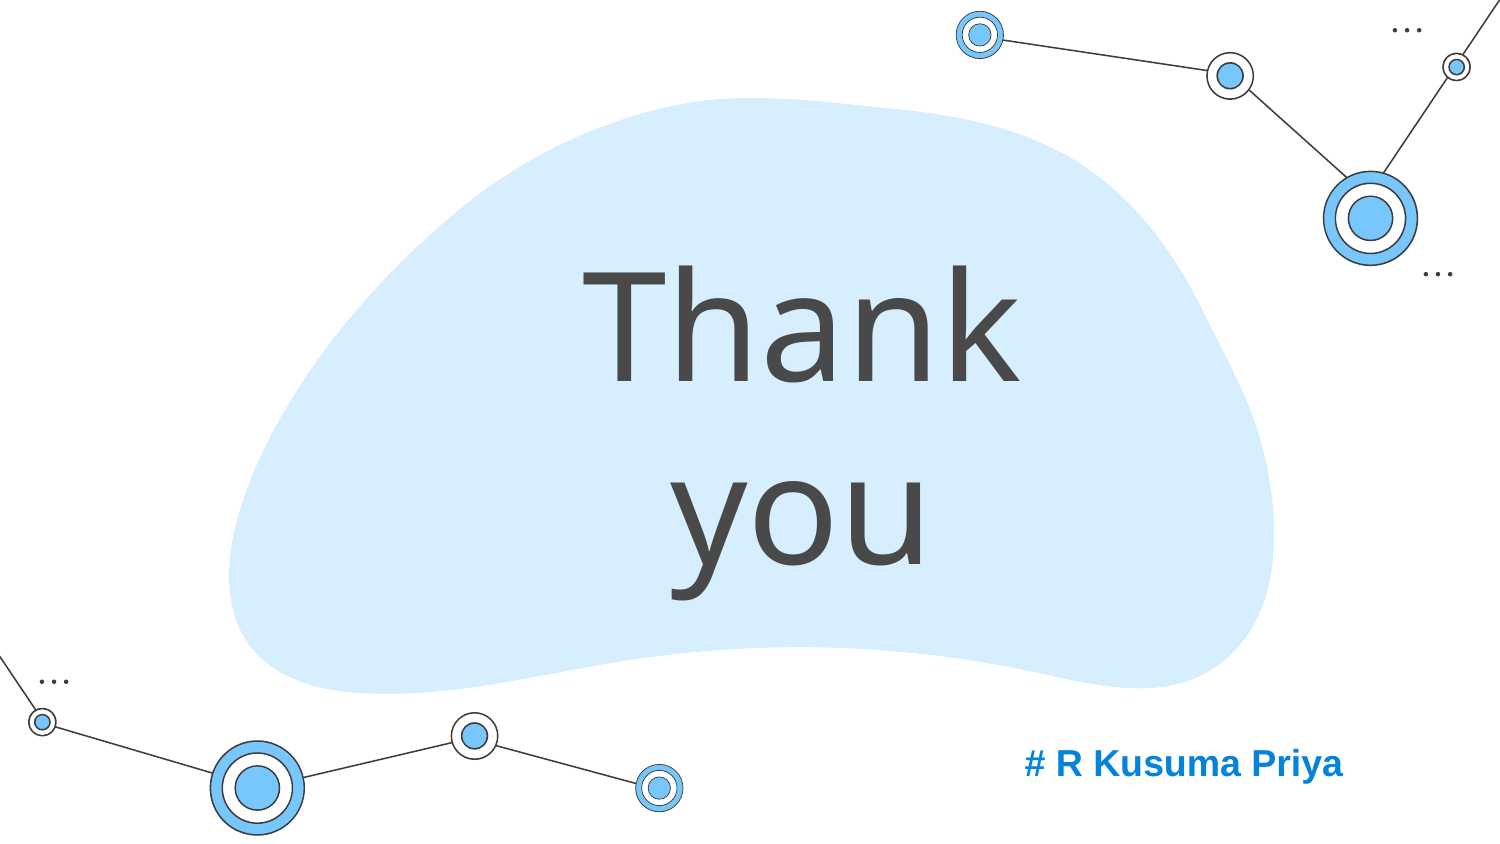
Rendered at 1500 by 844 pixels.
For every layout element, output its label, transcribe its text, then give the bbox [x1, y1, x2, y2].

text_box # R Kusuma Priya [1009, 731, 1431, 791]
title Thank you [481, 256, 1123, 569]
